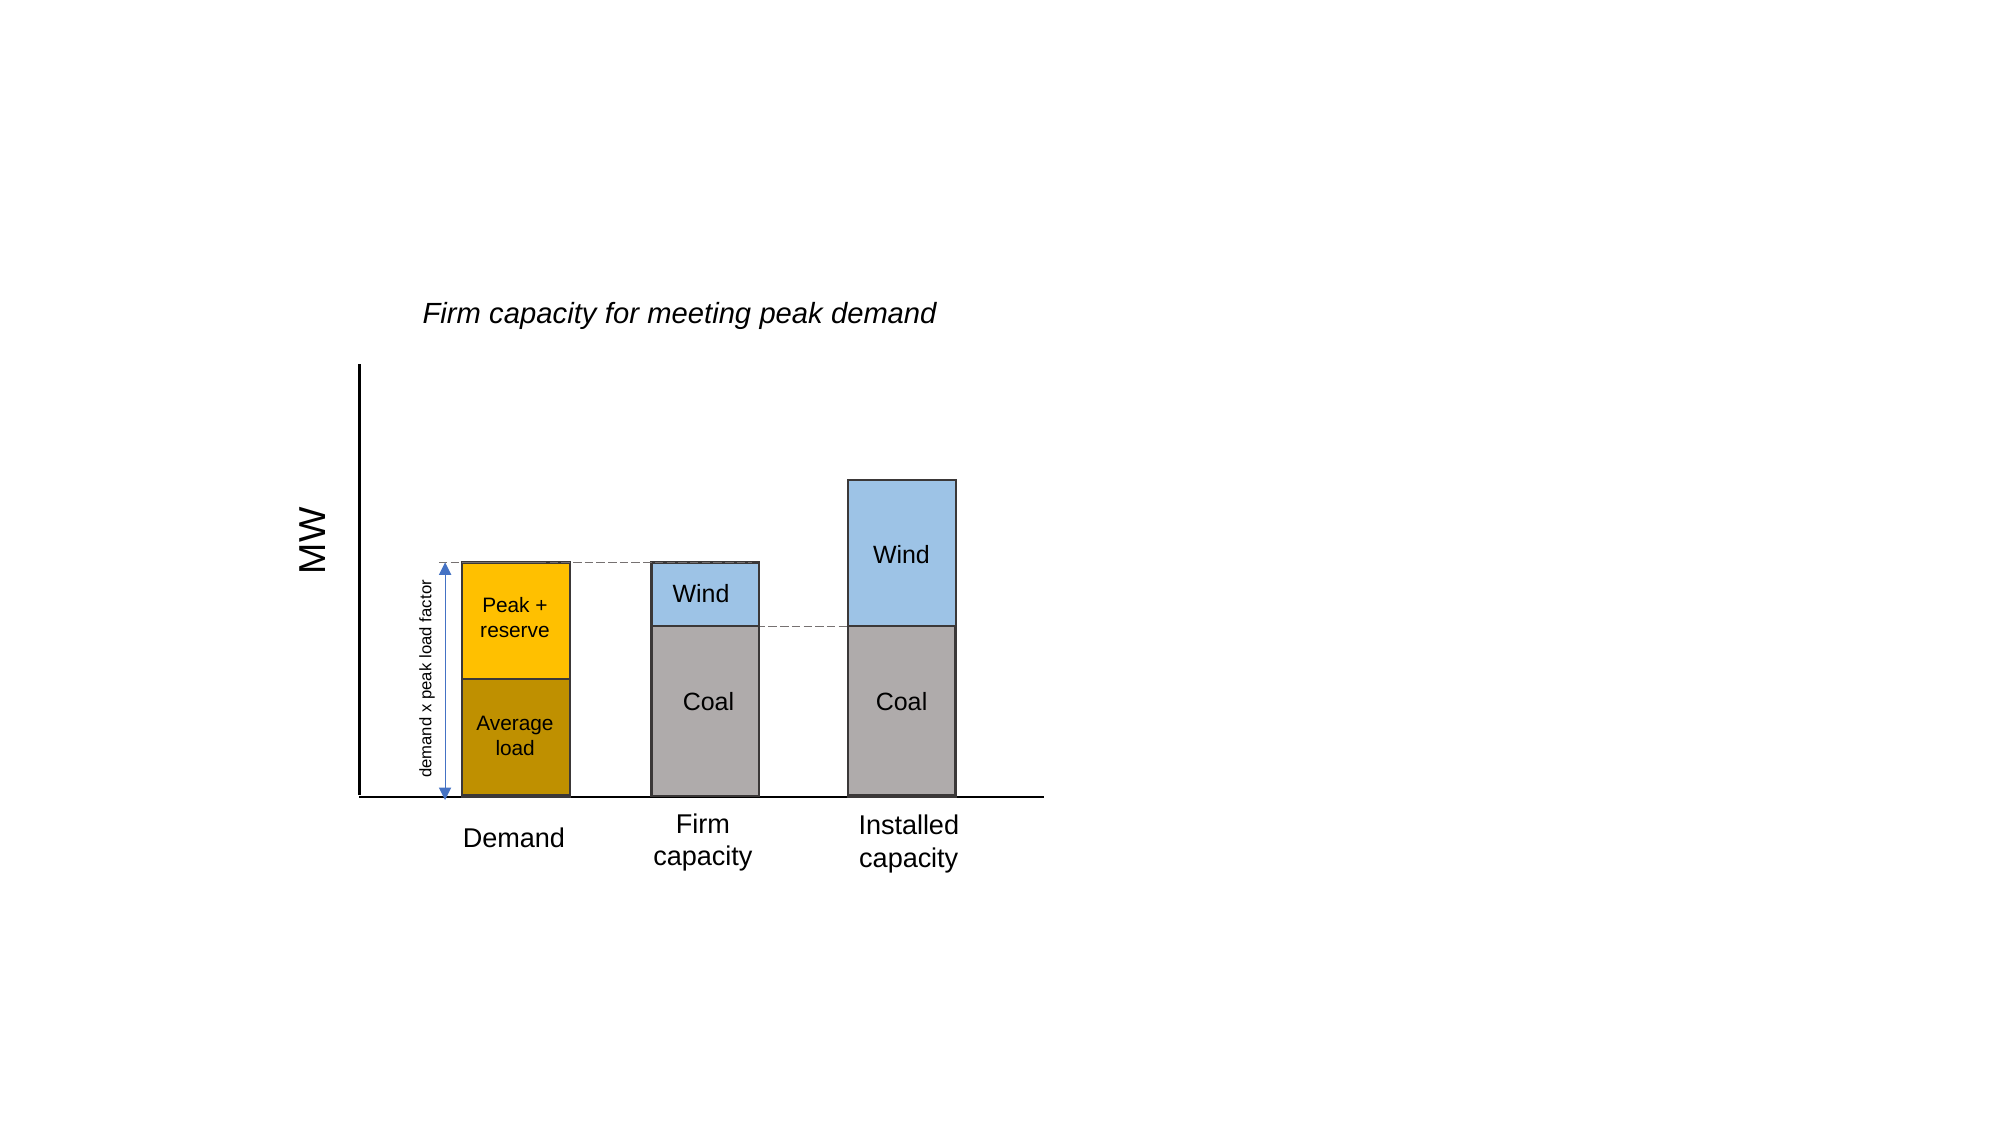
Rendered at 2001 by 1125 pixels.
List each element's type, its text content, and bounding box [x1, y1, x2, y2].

text_box demand x peak load factor [407, 565, 442, 793]
text_box [461, 563, 571, 583]
text_box Average load [455, 701, 575, 767]
text_box [650, 616, 760, 625]
text_box [847, 576, 957, 677]
text_box [461, 767, 571, 796]
text_box Firm capacity for meeting peak demand [407, 287, 953, 337]
text_box [847, 479, 957, 531]
text_box [650, 723, 760, 797]
text_box MW [280, 492, 341, 589]
text_box Coal [649, 677, 768, 723]
text_box [847, 723, 956, 796]
text_box Coal [842, 677, 961, 723]
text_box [452, 798, 786, 880]
text_box [650, 561, 760, 570]
text_box [461, 649, 571, 678]
text_box Wind [842, 531, 961, 576]
text_box [461, 678, 571, 701]
text_box [650, 625, 760, 677]
text_box Wind [642, 570, 760, 616]
text_box [847, 625, 956, 677]
text_box Peak + reserve [446, 583, 594, 649]
text_box Installed capacity [793, 800, 1024, 880]
